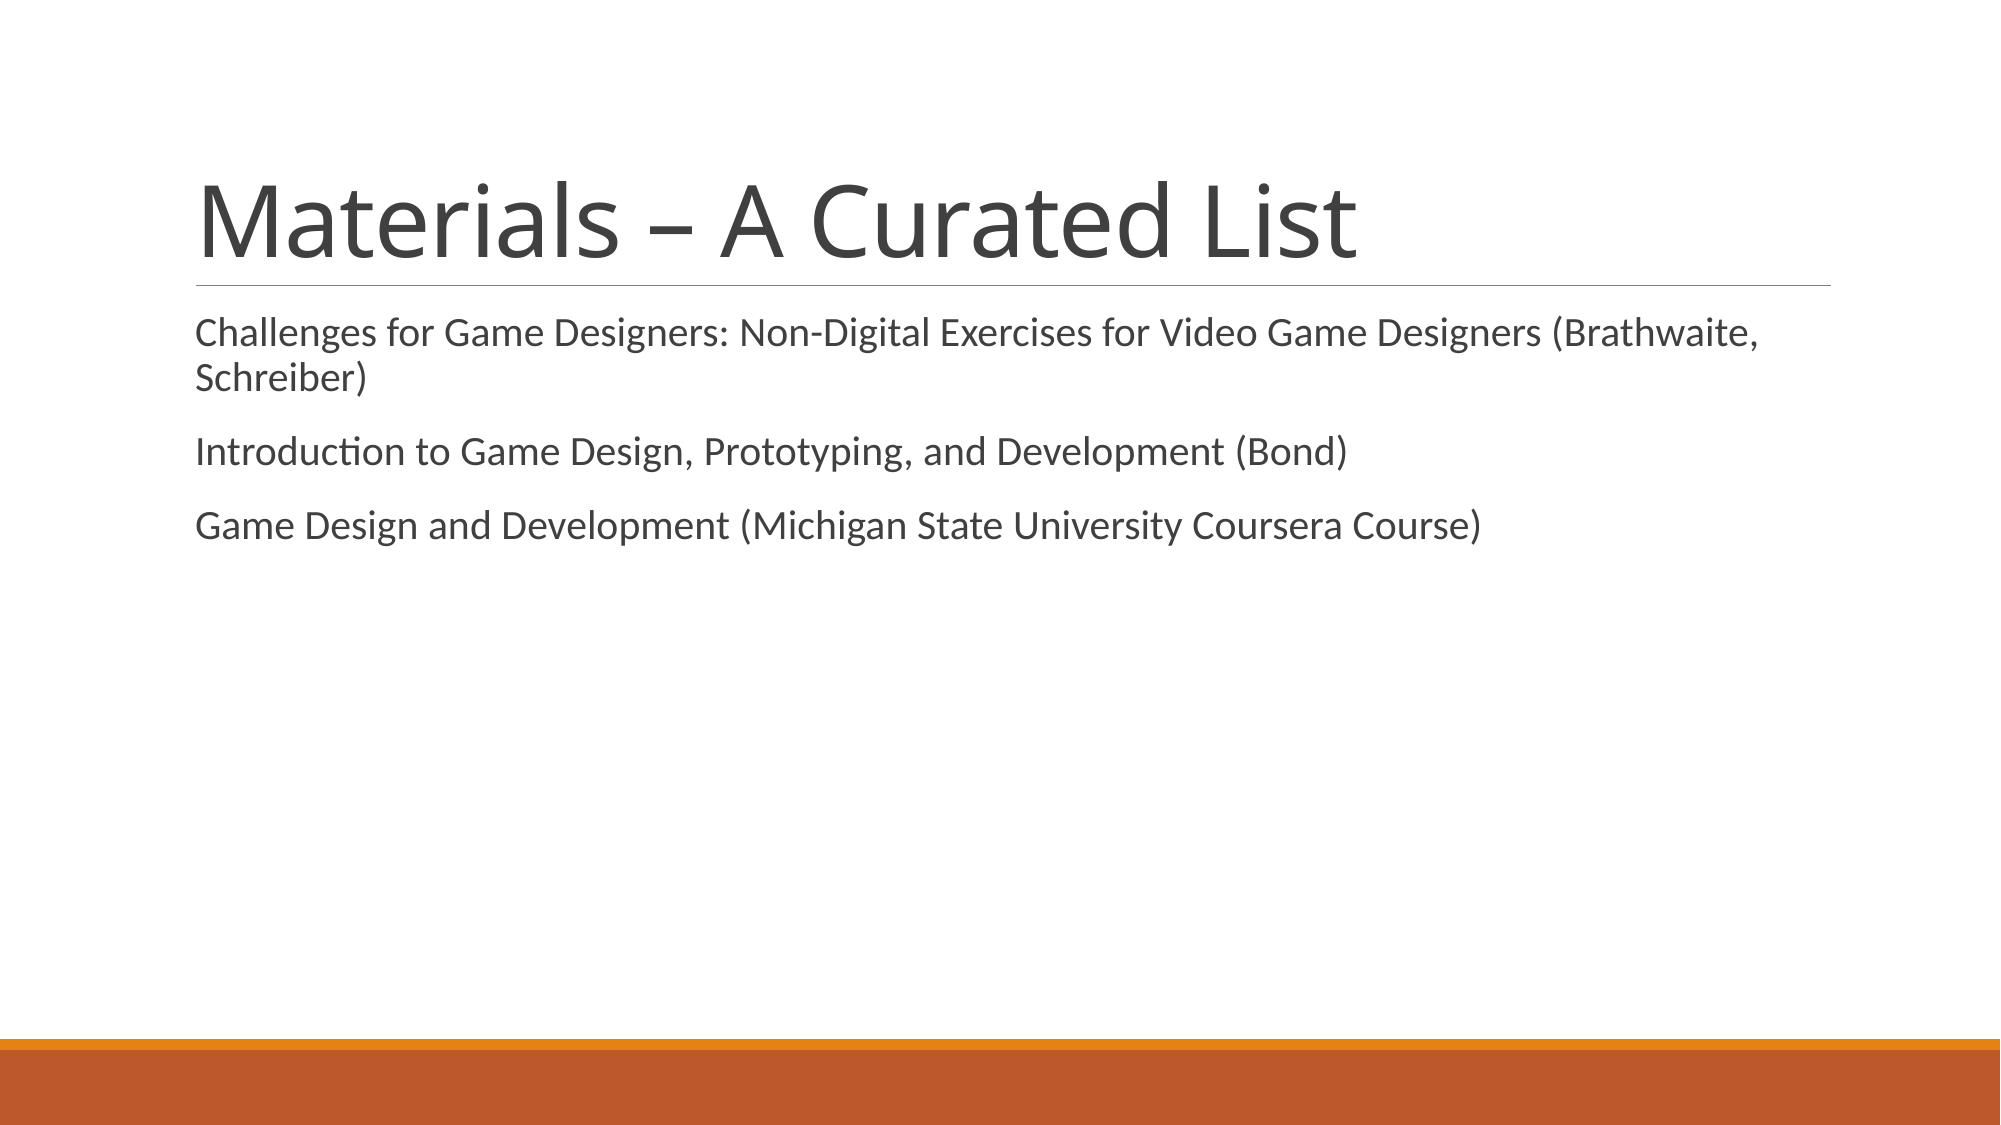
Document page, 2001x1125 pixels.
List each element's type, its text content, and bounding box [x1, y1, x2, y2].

list Challenges for Game Designers: Non-Digital Exercises for Video Game Designers (Brathwaite, Schreiber) Introduction to Game Design, Prototyping, and Development (Bond) Game Design and Development (Michigan State University Coursera Course) [180, 302, 1830, 963]
title Materials – A Curated List [180, 47, 1830, 285]
